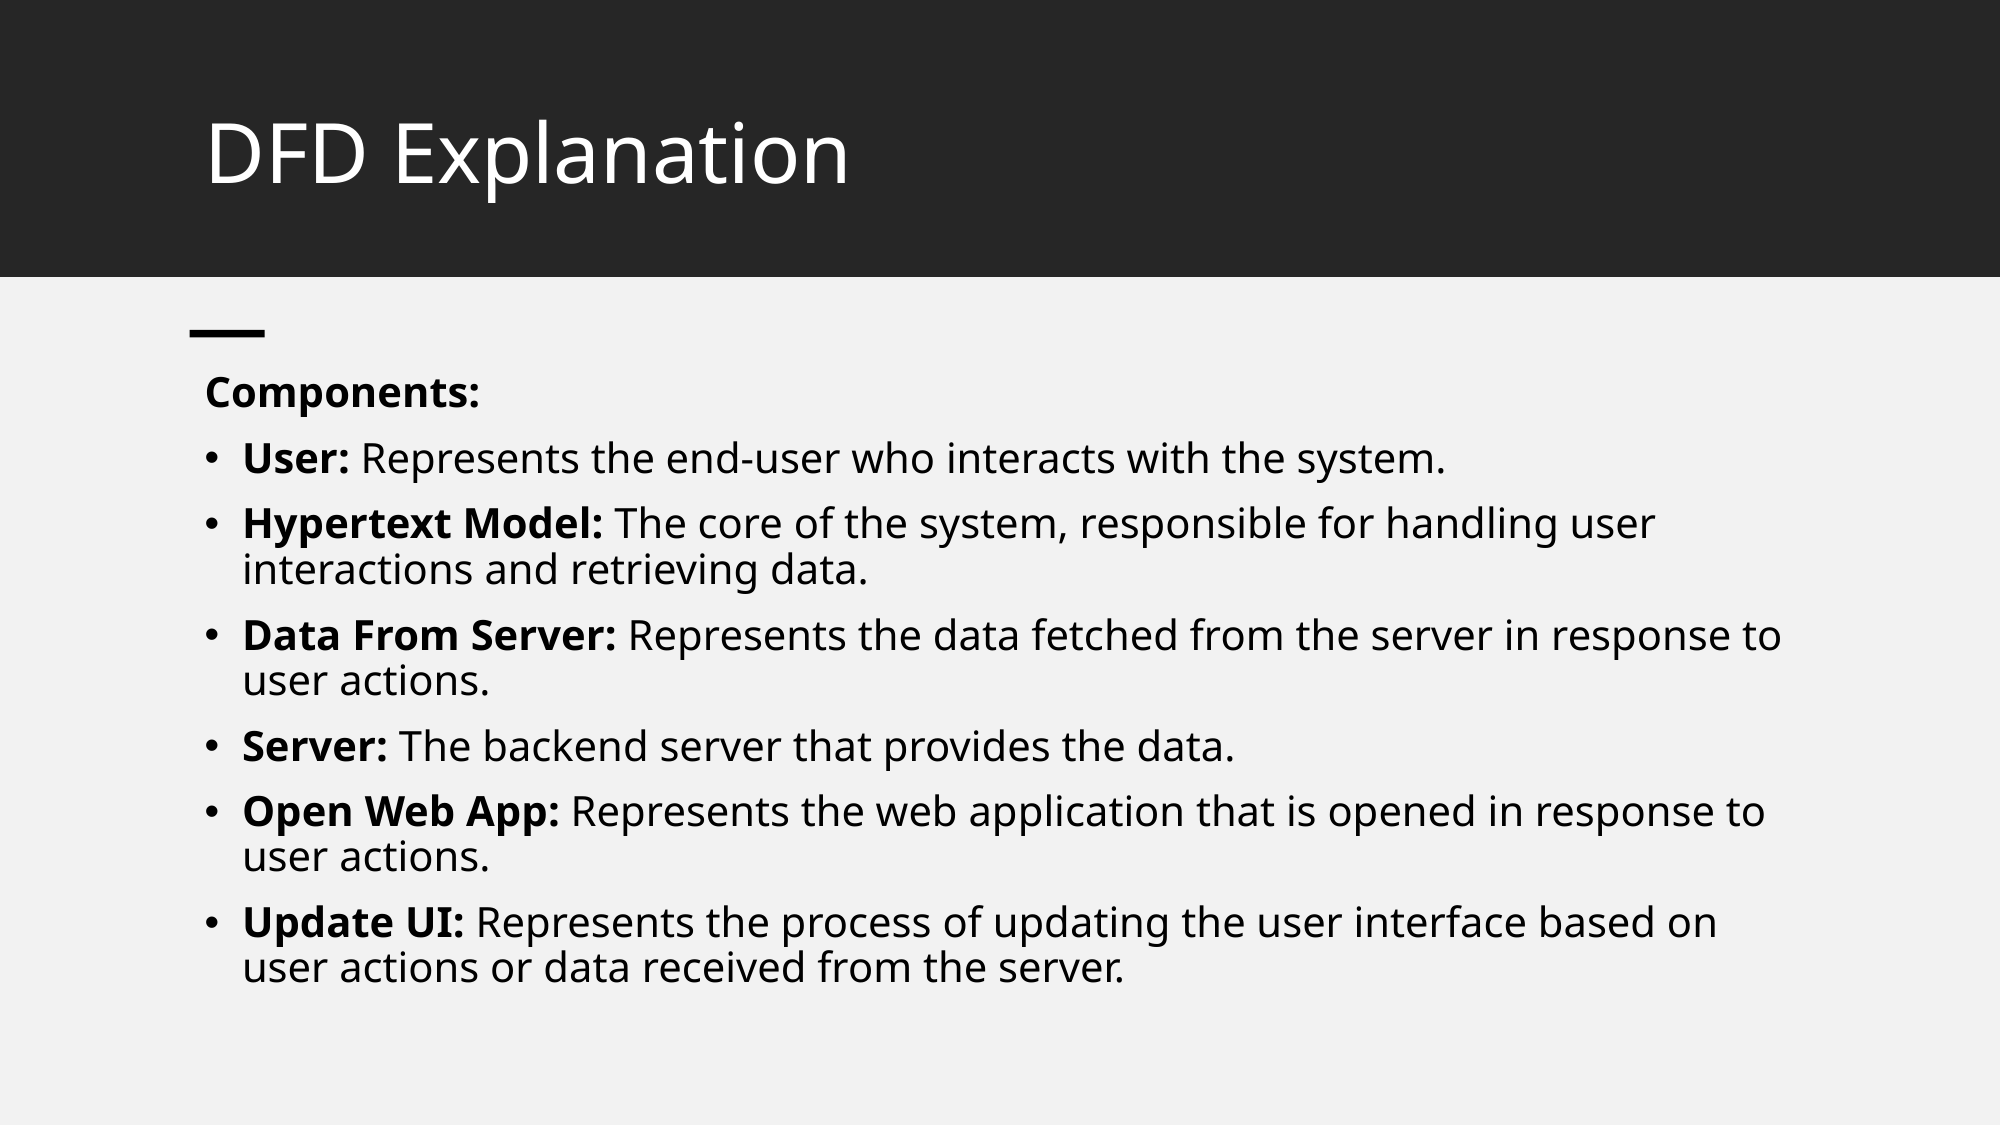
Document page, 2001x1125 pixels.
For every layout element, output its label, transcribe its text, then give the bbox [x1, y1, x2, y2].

text_box [0, 275, 2000, 1125]
text_box [0, 0, 2000, 275]
list Components: User: Represents the end-user who interacts with the system. Hypertext Model: The core of the system, responsible for handling user interactions and retrieving data. Data From Server: Represents the data fetched from the server in response to user actions. Server: The backend server that provides the data. Open Web App: Represents the web application that is opened in response to user actions. Update UI: Represents the process of updating the user interface based on user actions or data received from the server. [189, 363, 1811, 1014]
title DFD Explanation [189, 104, 1812, 253]
text_box [188, 328, 266, 339]
